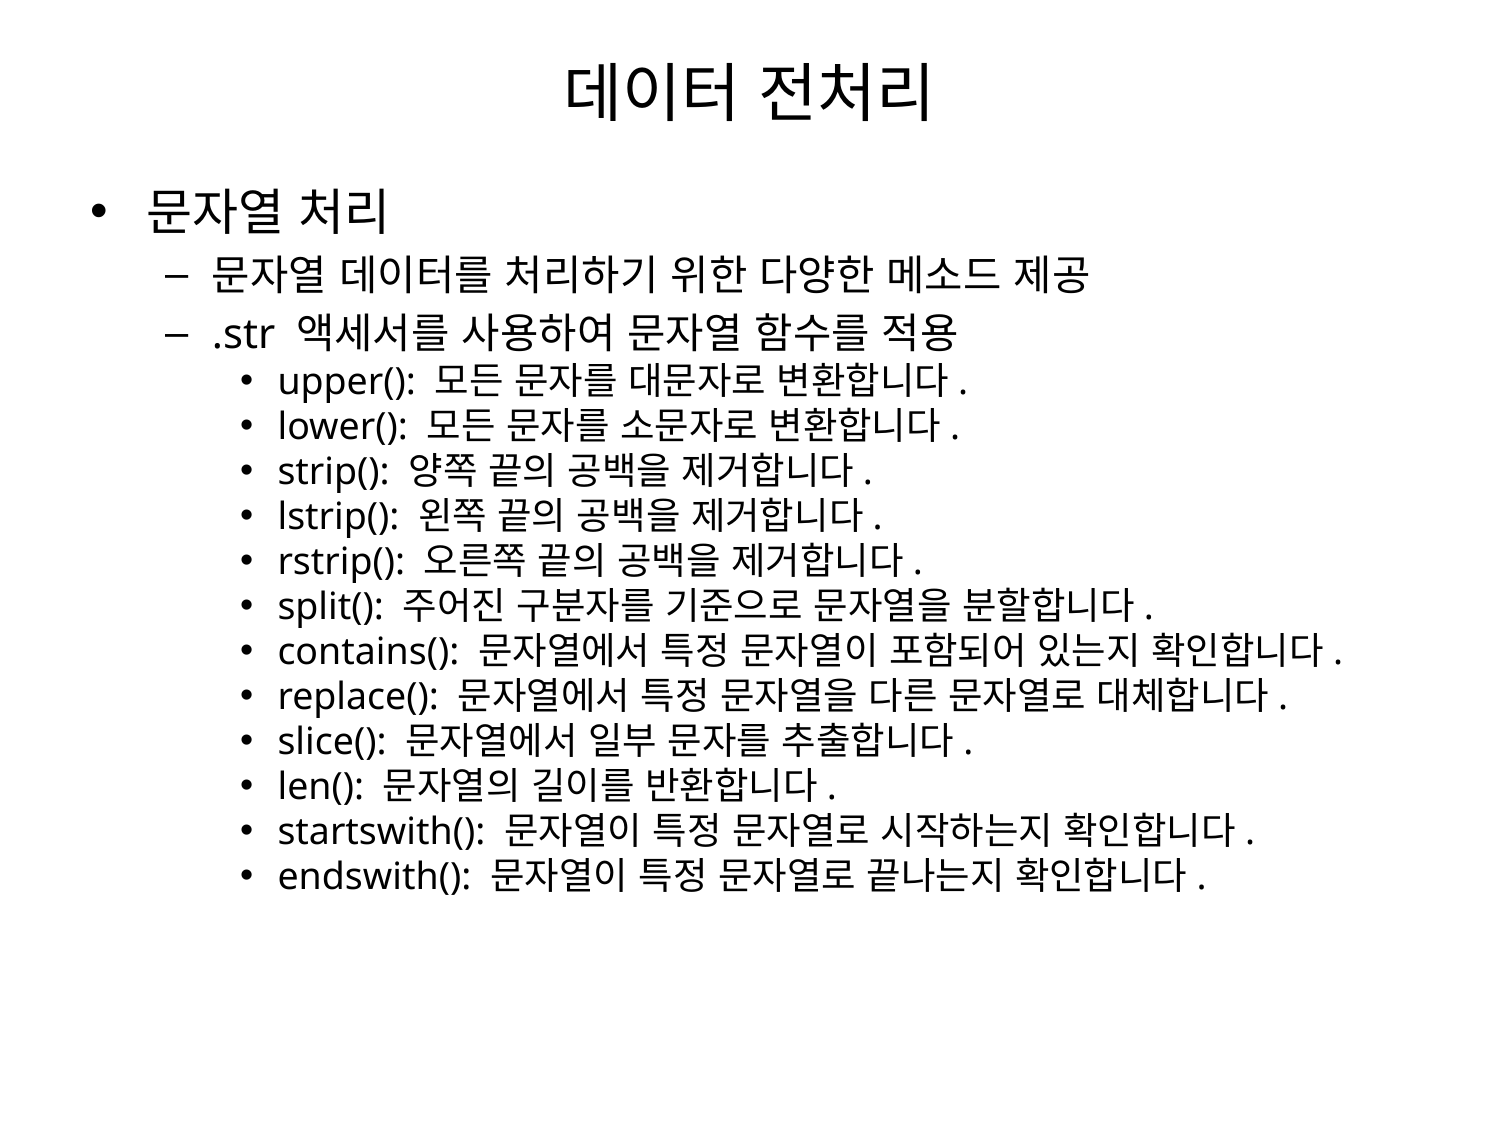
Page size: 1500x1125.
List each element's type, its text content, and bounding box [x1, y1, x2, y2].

title 데이터 전처리 [75, 45, 1425, 138]
list 문자열 처리 문자열 데이터를 처리하기 위한 다양한 메소드 제공 .str 액세서를 사용하여 문자열 함수를 적용 upper(): 모든 문자를 대문자로 변환합니다. lower(): 모든 문자를 소문자로 변환합니다. strip(): 양쪽 끝의 공백을 제거합니다. lstrip(): 왼쪽 끝의 공백을 제거합니다. rstrip(): 오른쪽 끝의 공백을 제거합니다. split(): 주어진 구분자를 기준으로 문자열을 분할합니다. contains(): 문자열에서 특정 문자열이 포함되어 있는지 확인합니다. replace(): 문자열에서 특정 문자열을 다른 문자열로 대체합니다. slice(): 문자열에서 일부 문자를 추출합니다. len(): 문자열의 길이를 반환합니다. startswith(): 문자열이 특정 문자열로 시작하는지 확인합니다. endswith(): 문자열이 특정 문자열로 끝나는지 확인합니다. [75, 172, 1425, 1005]
